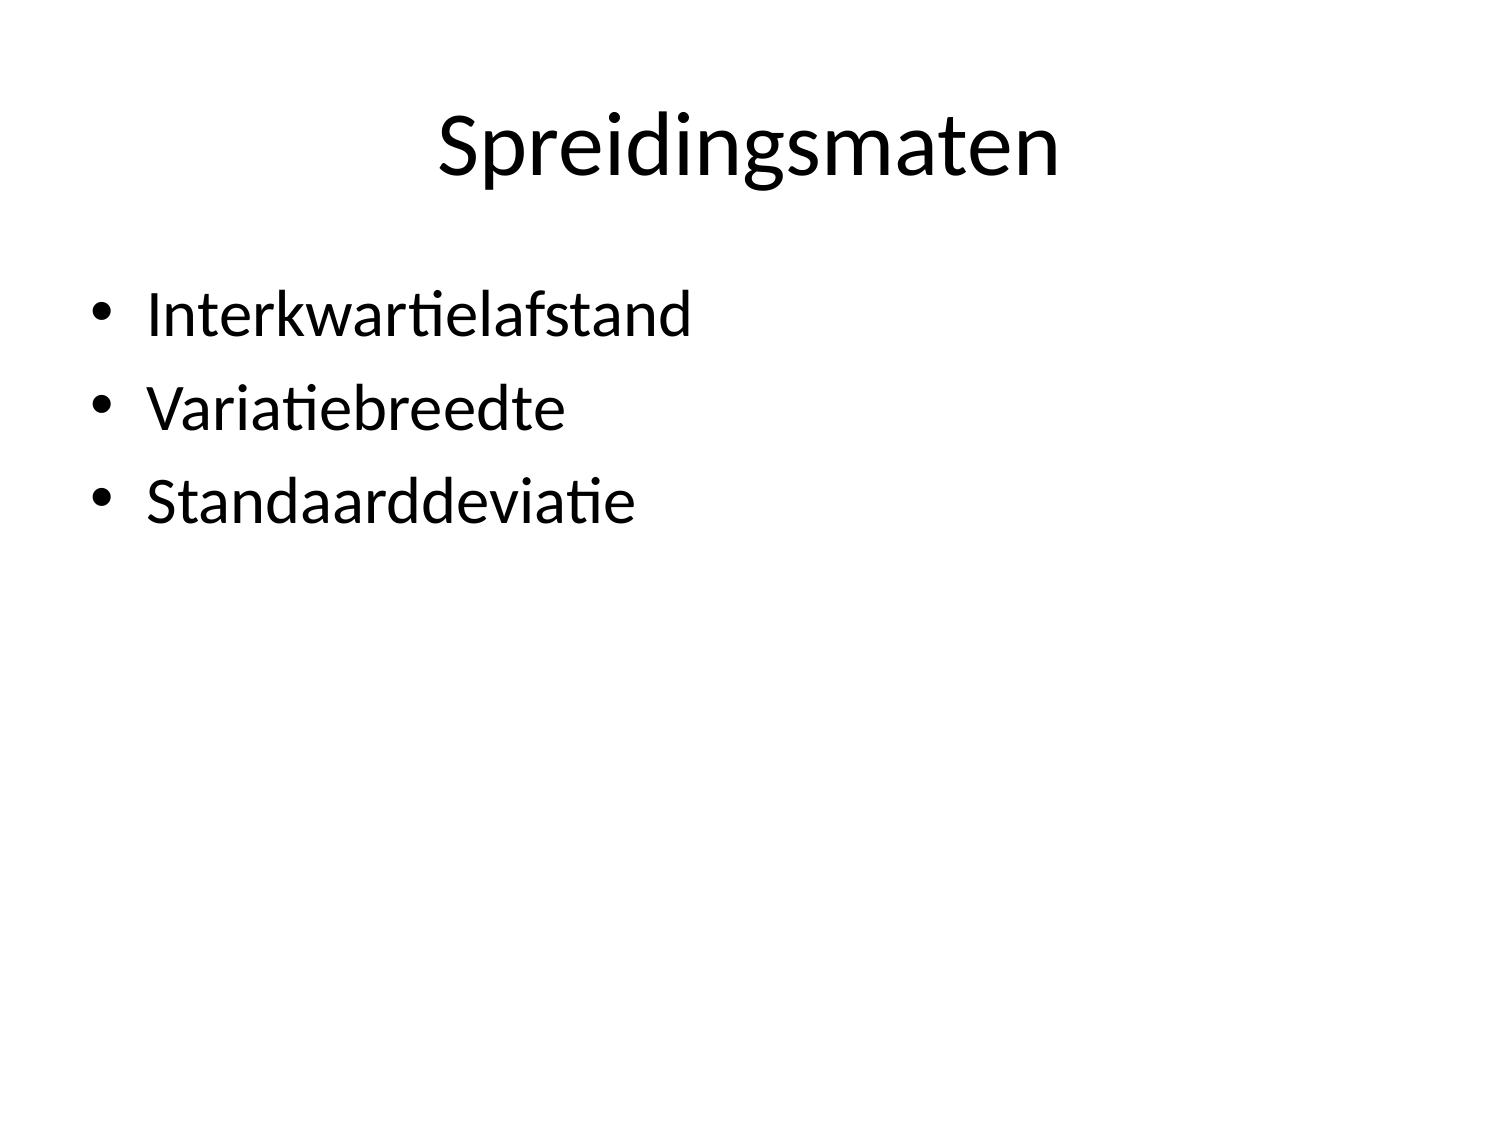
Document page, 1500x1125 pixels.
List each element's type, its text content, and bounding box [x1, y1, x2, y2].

list Interkwartielafstand Variatiebreedte Standaarddeviatie [75, 262, 1425, 1005]
title Spreidingsmaten [75, 45, 1425, 233]
